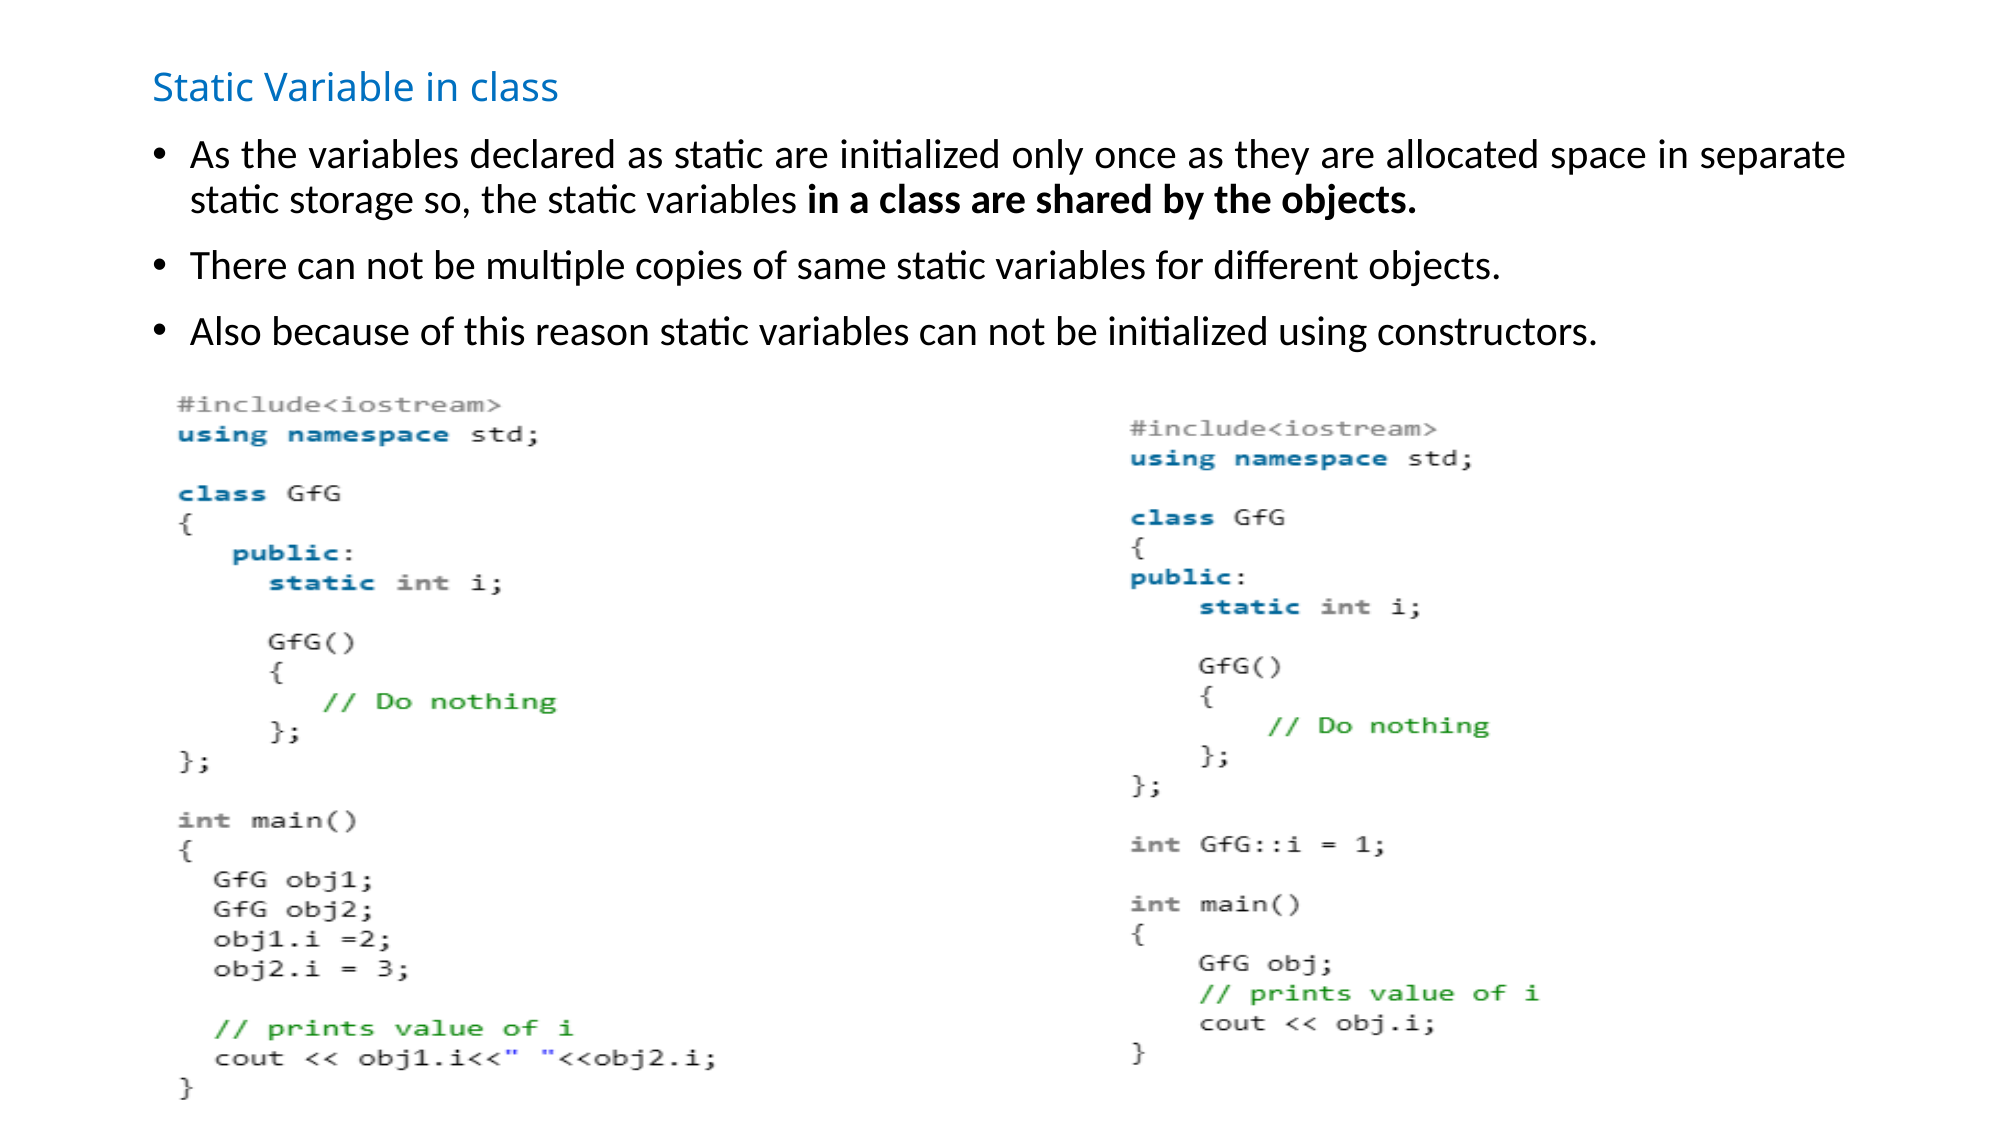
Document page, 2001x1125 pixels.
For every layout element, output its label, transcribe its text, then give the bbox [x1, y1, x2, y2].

list As the variables declared as static are initialized only once as they are allocated space in separate static storage so, the static variables in a class are shared by the objects. There can not be multiple copies of same static variables for different objects. Also because of this reason static variables can not be initialized using constructors. [137, 125, 1863, 1014]
picture [1124, 411, 1720, 1079]
picture [170, 384, 833, 1125]
title Static Variable in class [137, 59, 1863, 125]
